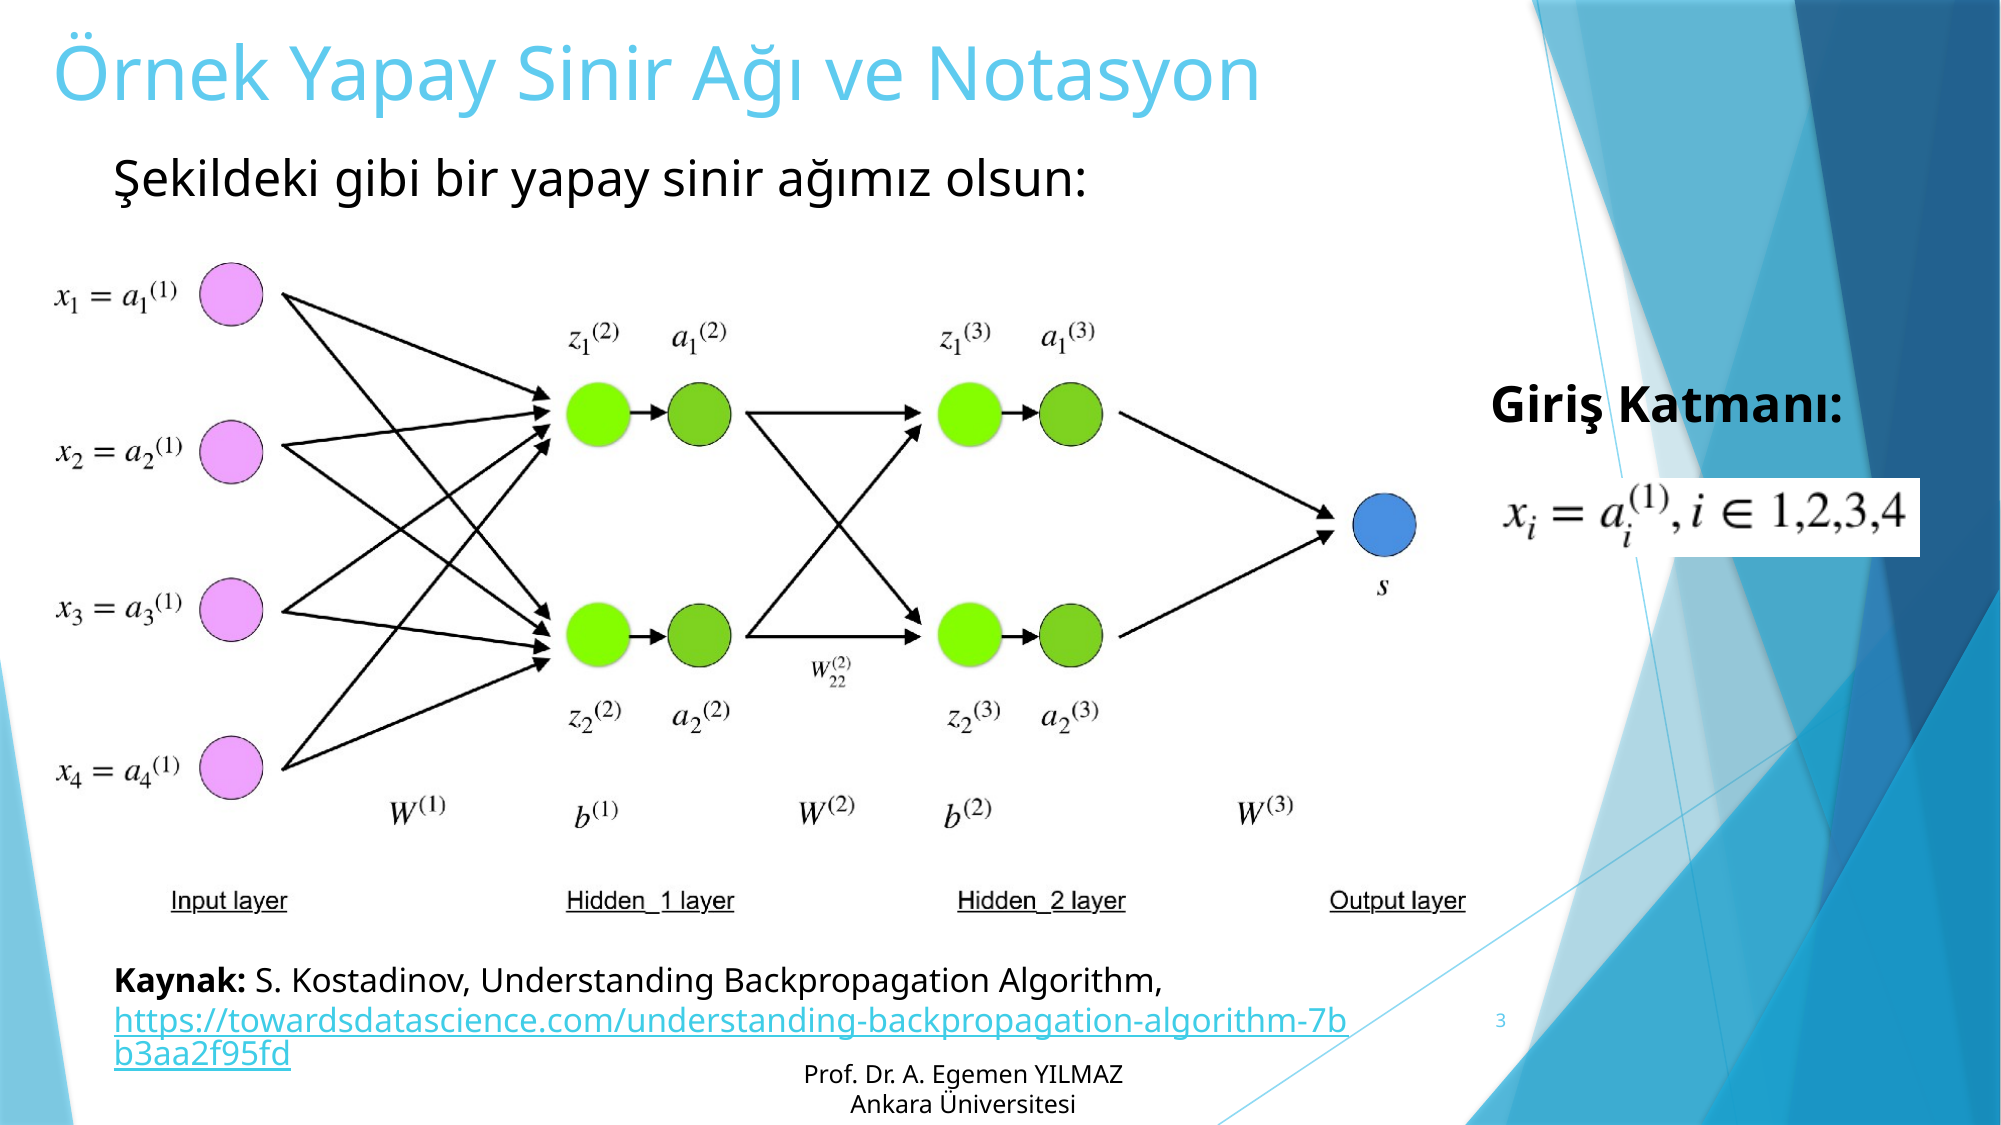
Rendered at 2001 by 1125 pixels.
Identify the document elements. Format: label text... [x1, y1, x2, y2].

text_box Prof. Dr. A. Egemen YILMAZ Ankara Üniversitesi [788, 1050, 1139, 1125]
text_box Kaynak: S. Kostadinov, Understanding Backpropagation Algorithm, https://towardsdatascience.com/understanding-backpropagation-algorithm-7bb3aa2f95fd [99, 951, 1382, 1092]
title Örnek Yapay Sinir Ağı ve Notasyon [37, 17, 1448, 235]
text_box Giriş Katmanı: [1475, 364, 1860, 440]
picture [1496, 477, 1920, 557]
text_box Şekildeki gibi bir yapay sinir ağımız olsun: [99, 139, 1756, 915]
slide_number 3 [1409, 991, 1522, 1051]
picture [52, 262, 1466, 914]
